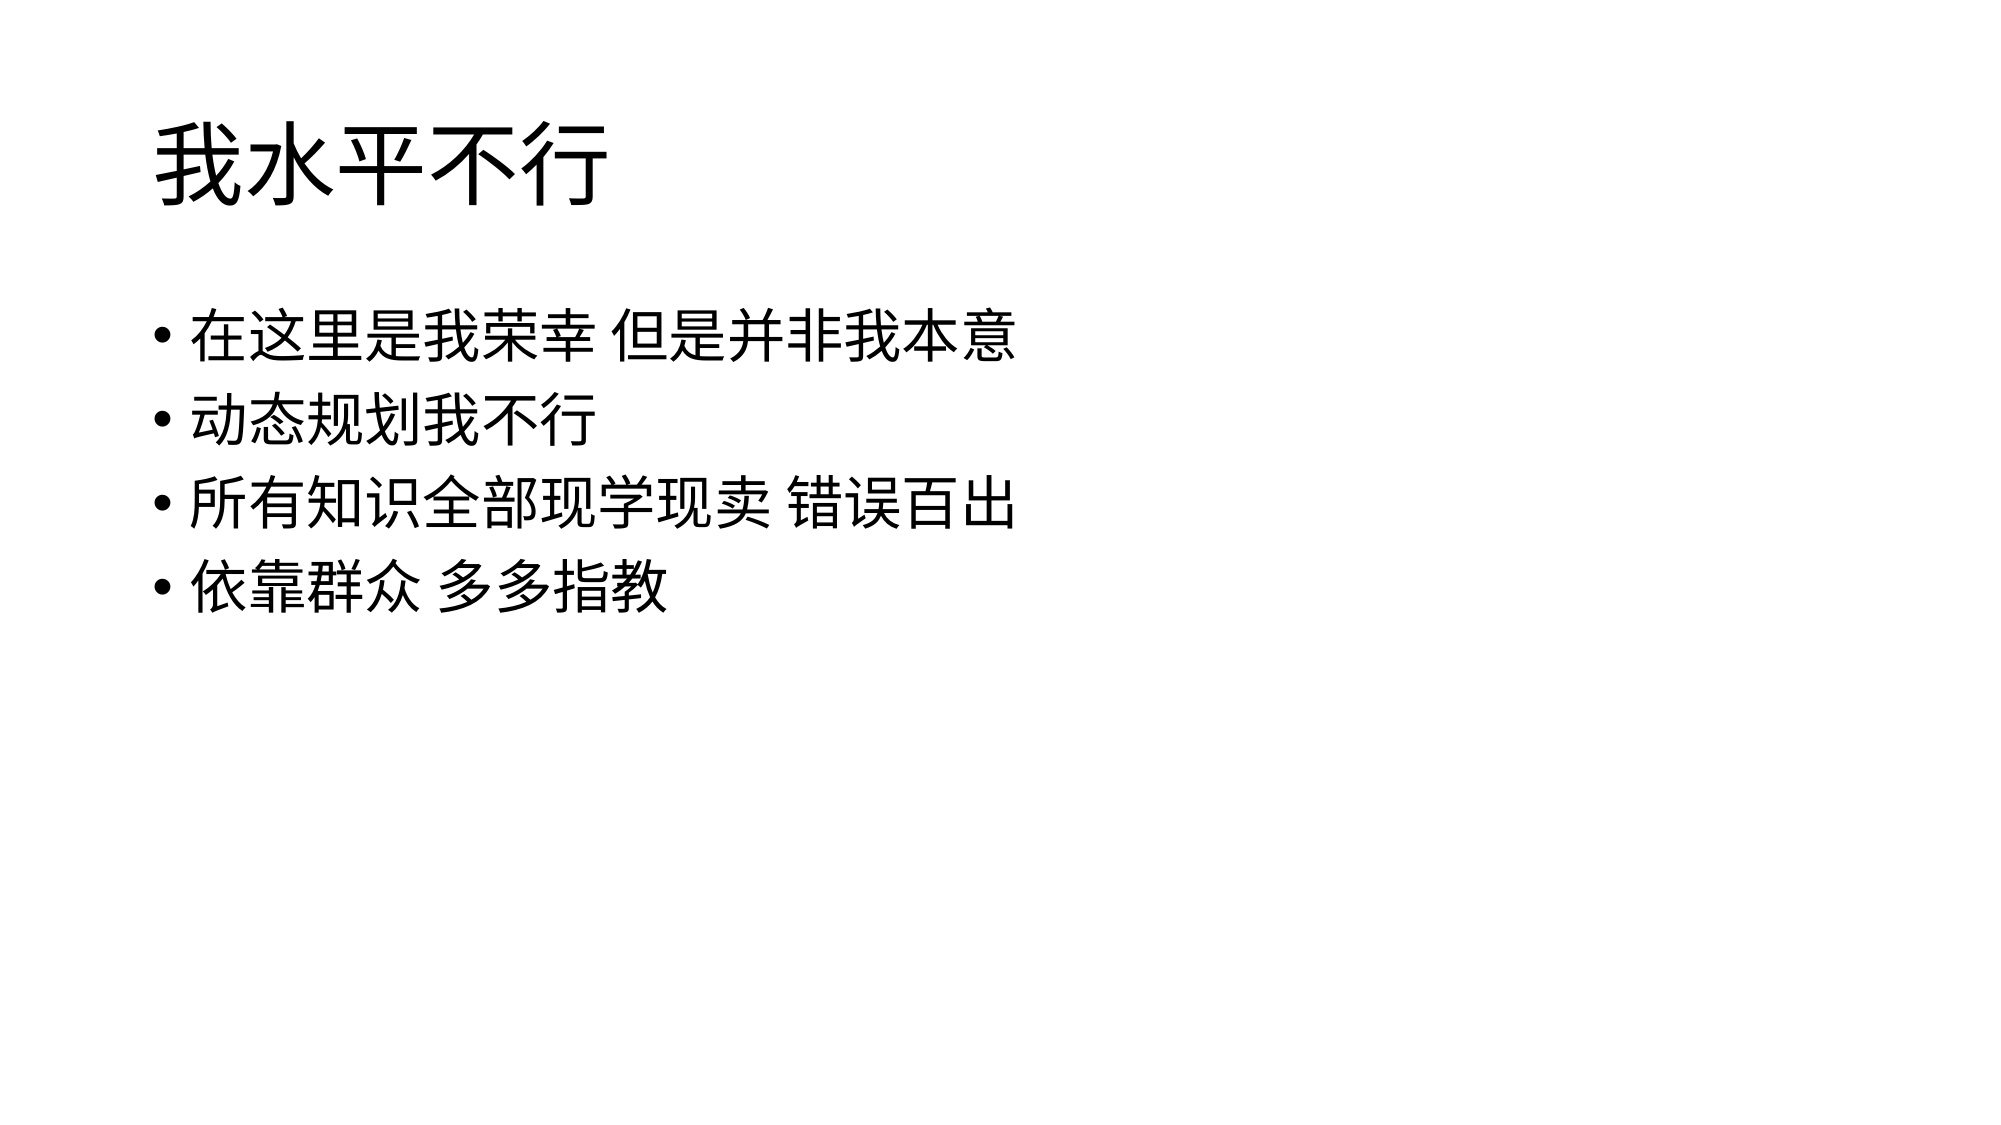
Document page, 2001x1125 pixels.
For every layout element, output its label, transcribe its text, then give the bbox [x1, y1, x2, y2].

title 我水平不行 [137, 59, 1863, 278]
list 在这里是我荣幸 但是并非我本意 动态规划我不行 所有知识全部现学现卖 错误百出 依靠群众 多多指教 [137, 299, 1863, 1014]
